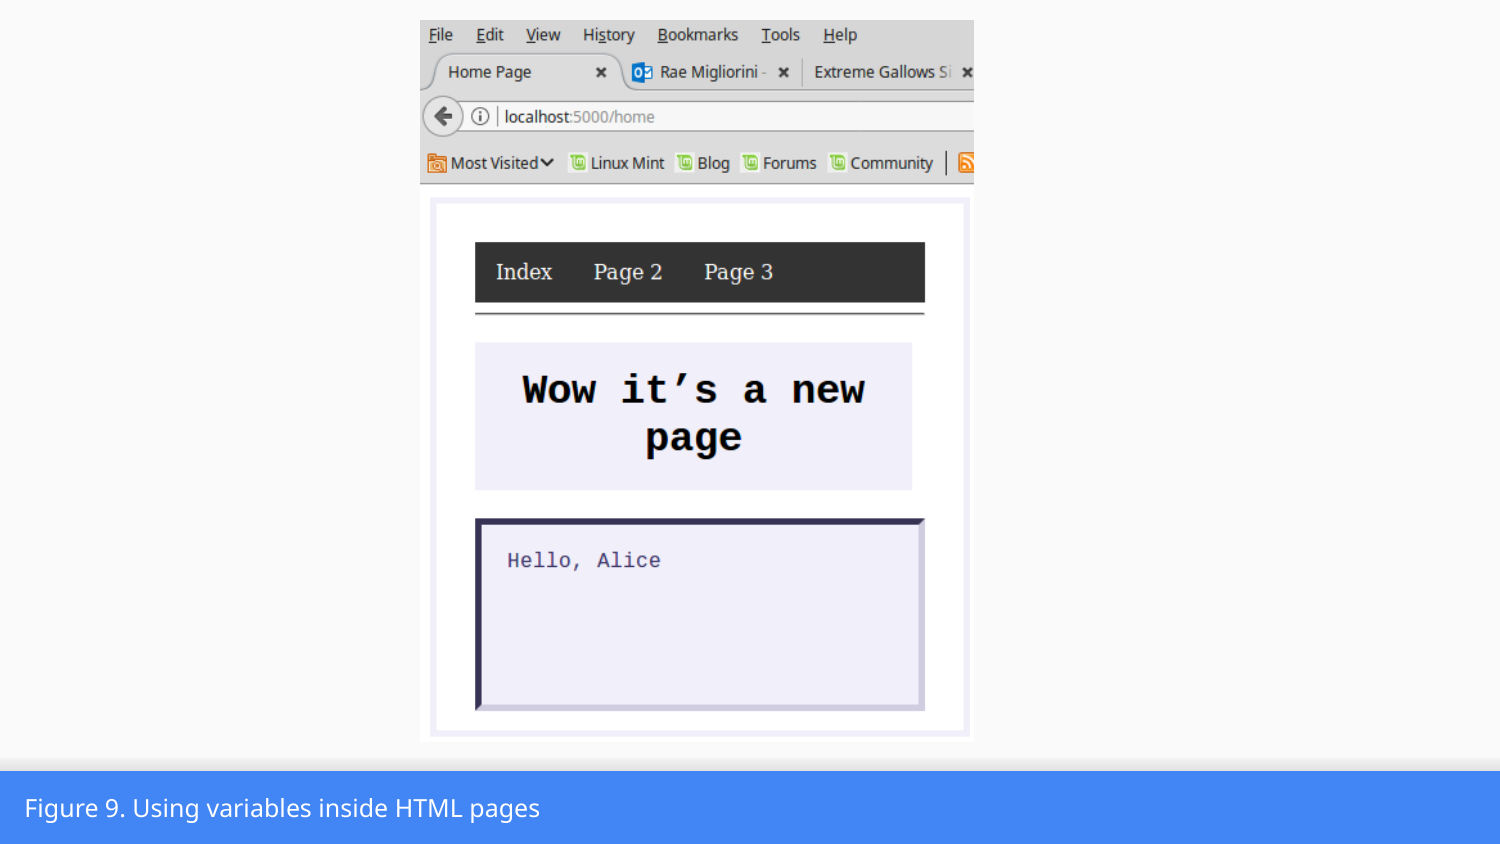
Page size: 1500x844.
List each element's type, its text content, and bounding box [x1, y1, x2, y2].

list Figure 9. Using variables inside HTML pages [9, 770, 1385, 844]
picture [420, 20, 974, 742]
